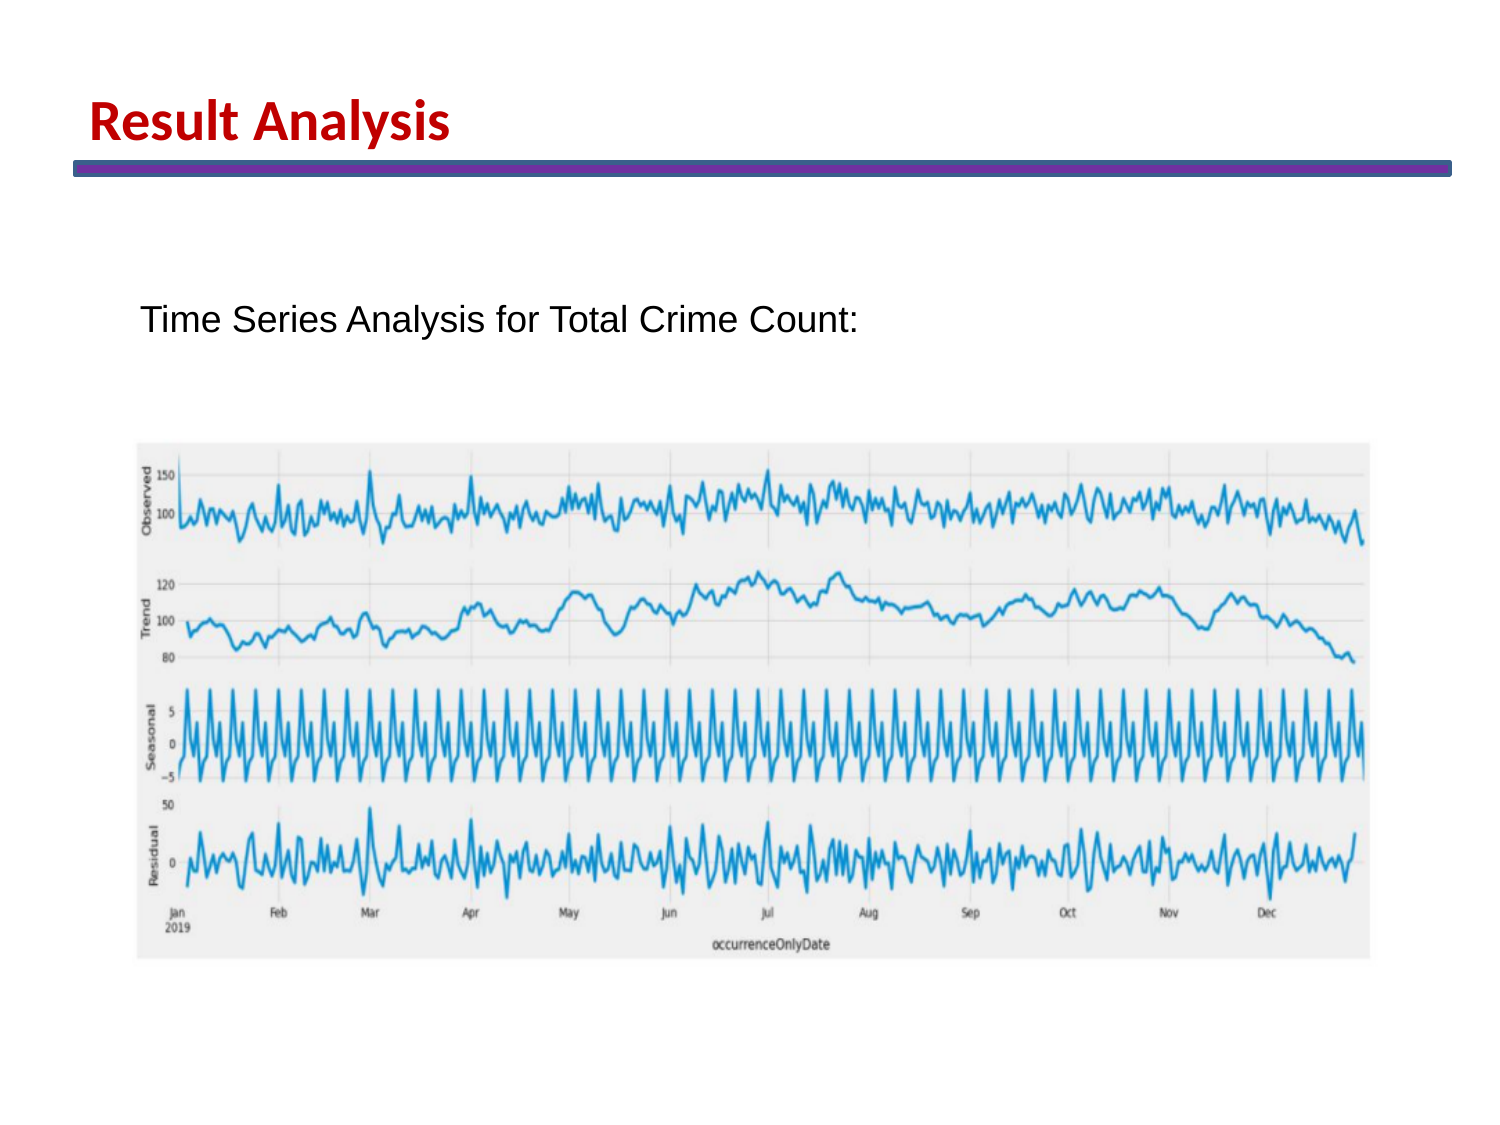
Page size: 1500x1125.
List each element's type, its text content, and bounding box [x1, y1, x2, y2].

picture [127, 429, 1381, 969]
text_box Time Series Analysis for Total Crime Count: [106, 287, 1044, 393]
text_box [75, 162, 1450, 175]
text_box Result Analysis [75, 75, 575, 160]
